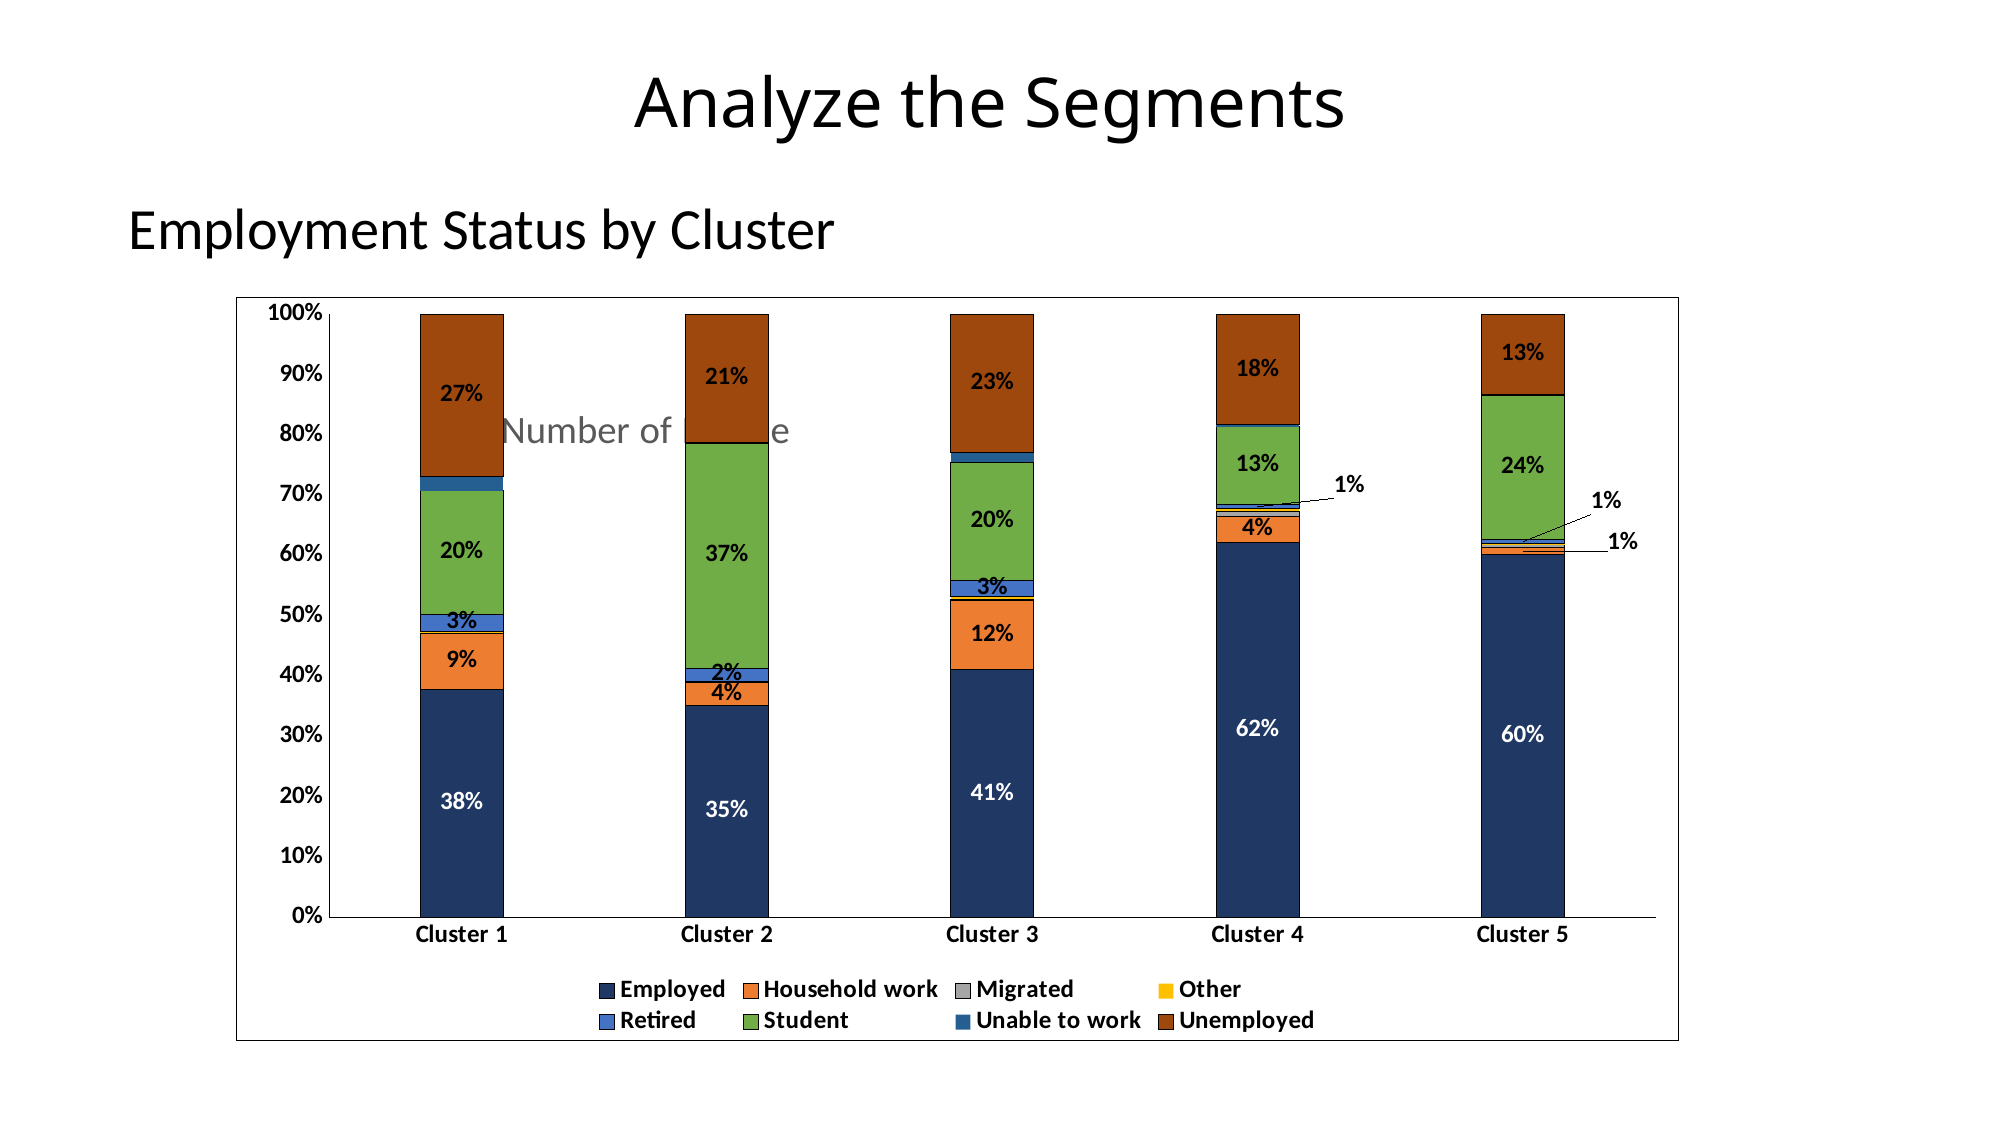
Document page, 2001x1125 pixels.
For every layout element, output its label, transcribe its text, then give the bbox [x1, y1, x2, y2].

chart [199, 297, 1679, 1041]
list Employment Status by Cluster [113, 191, 1980, 1108]
title Analyze the Segments [137, 59, 1862, 150]
